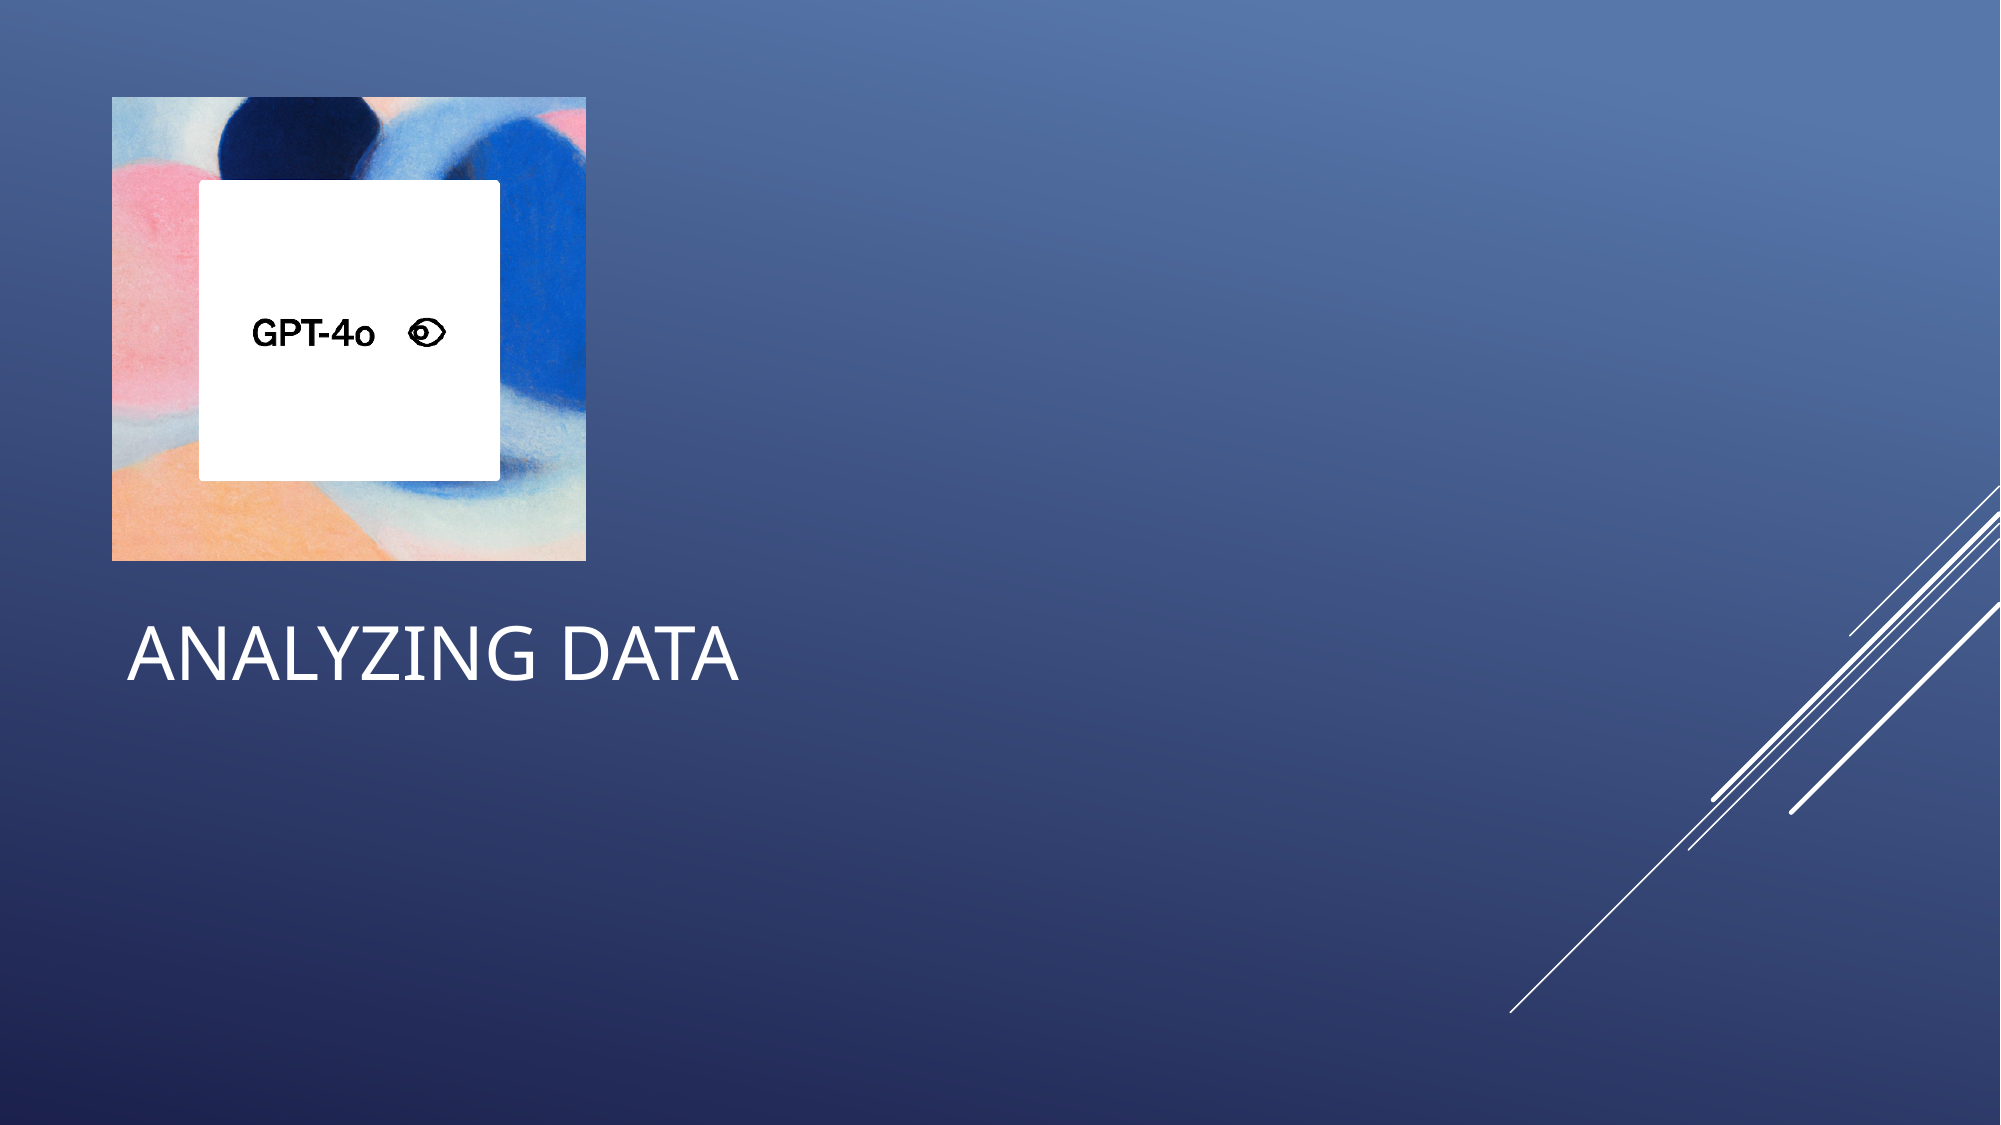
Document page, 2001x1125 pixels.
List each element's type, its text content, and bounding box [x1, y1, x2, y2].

picture [111, 97, 586, 562]
title Analyzing data [112, 329, 1513, 704]
